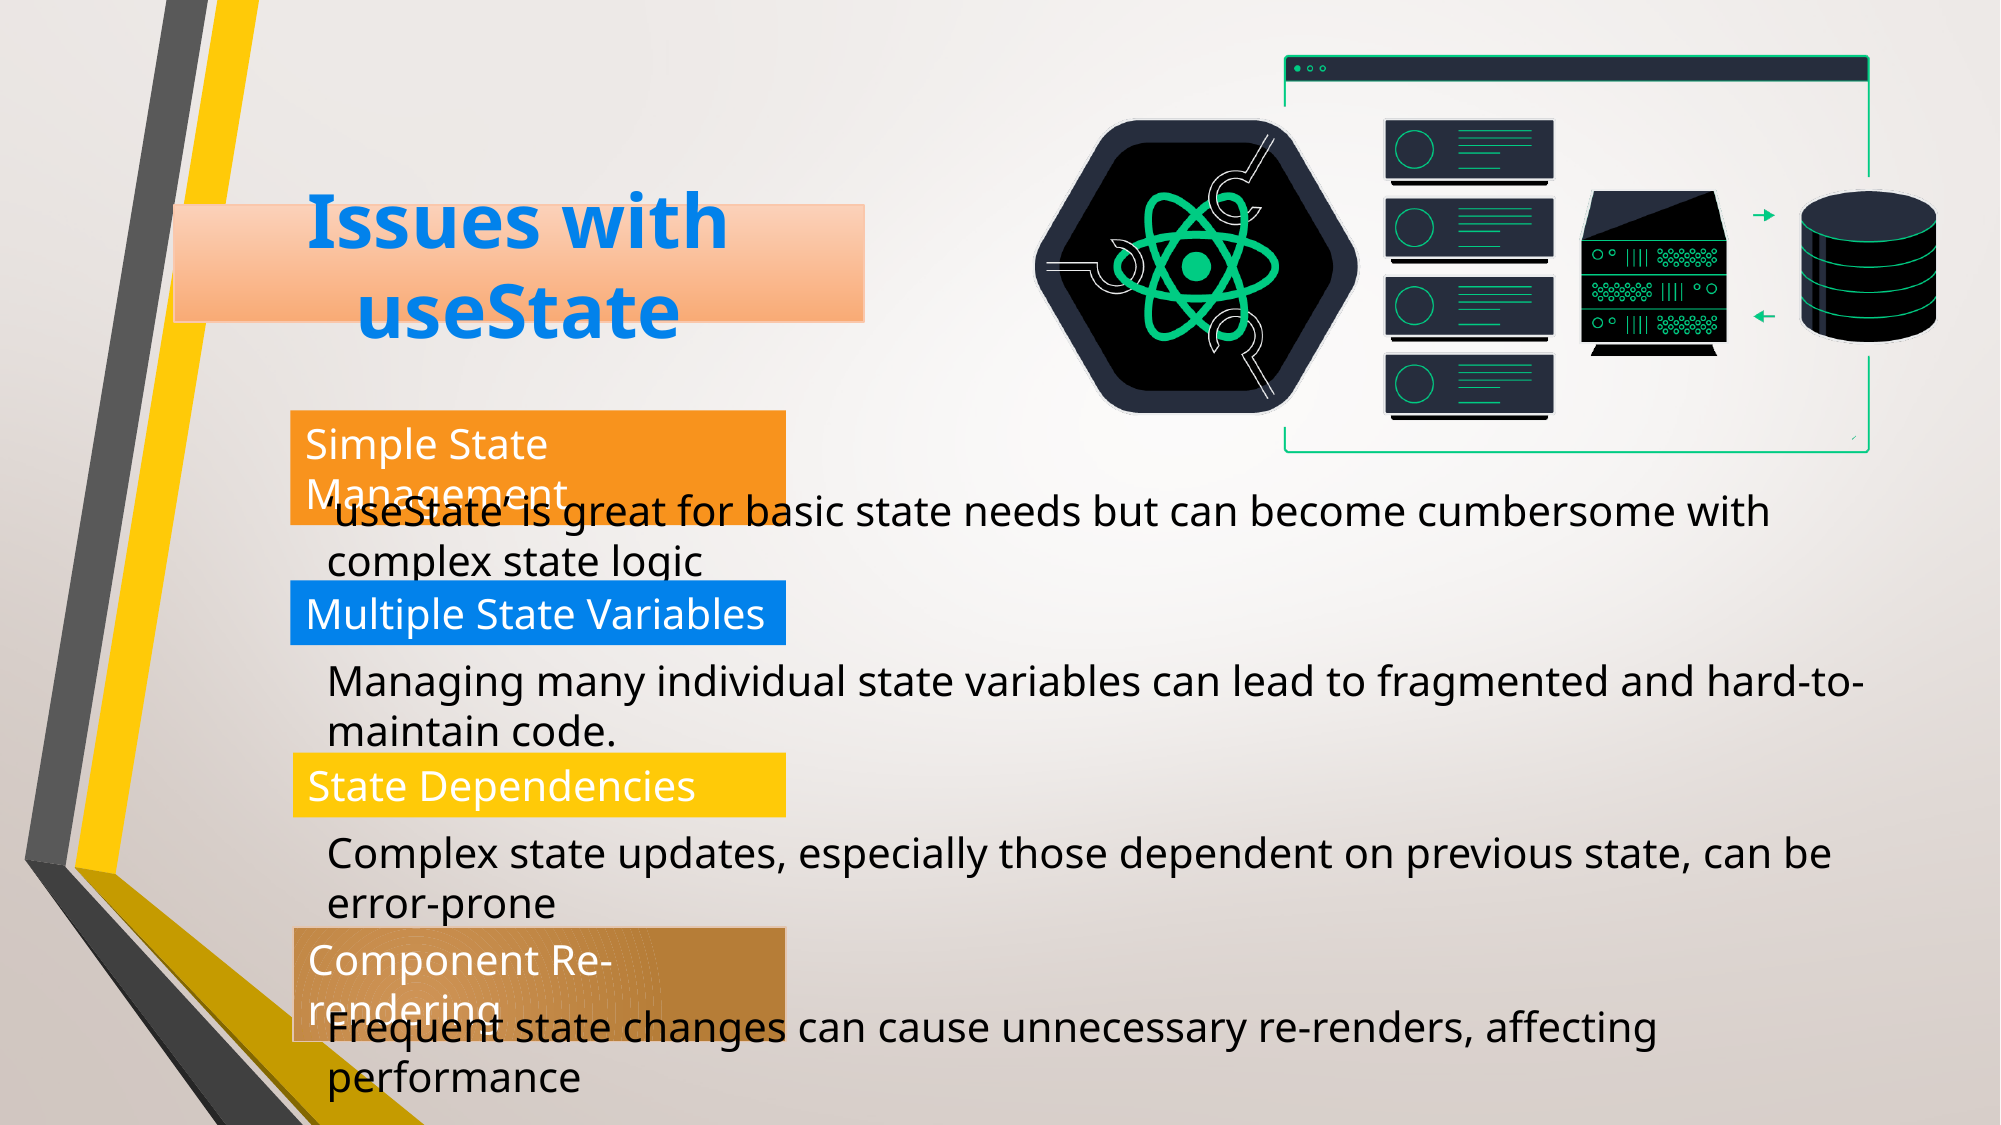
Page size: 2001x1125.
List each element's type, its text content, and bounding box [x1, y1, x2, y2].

text_box Frequent state changes can cause unnecessary re-renders, affecting performance [311, 993, 1750, 1109]
picture [941, 0, 2000, 538]
text_box State Dependencies [293, 752, 786, 818]
text_box Multiple State Variables [290, 580, 786, 646]
title Issues with useState [173, 204, 865, 323]
text_box Complex state updates, especially those dependent on previous state, can be error-prone [311, 819, 1870, 935]
text_box ‘useState’ is great for basic state needs but can become cumbersome with complex state logic [311, 477, 1957, 592]
text_box Component Re-rendering [292, 926, 787, 1042]
text_box Simple State Management [290, 410, 786, 526]
text_box Managing many individual state variables can lead to fragmented and hard-to-maintain code. [311, 647, 1957, 762]
